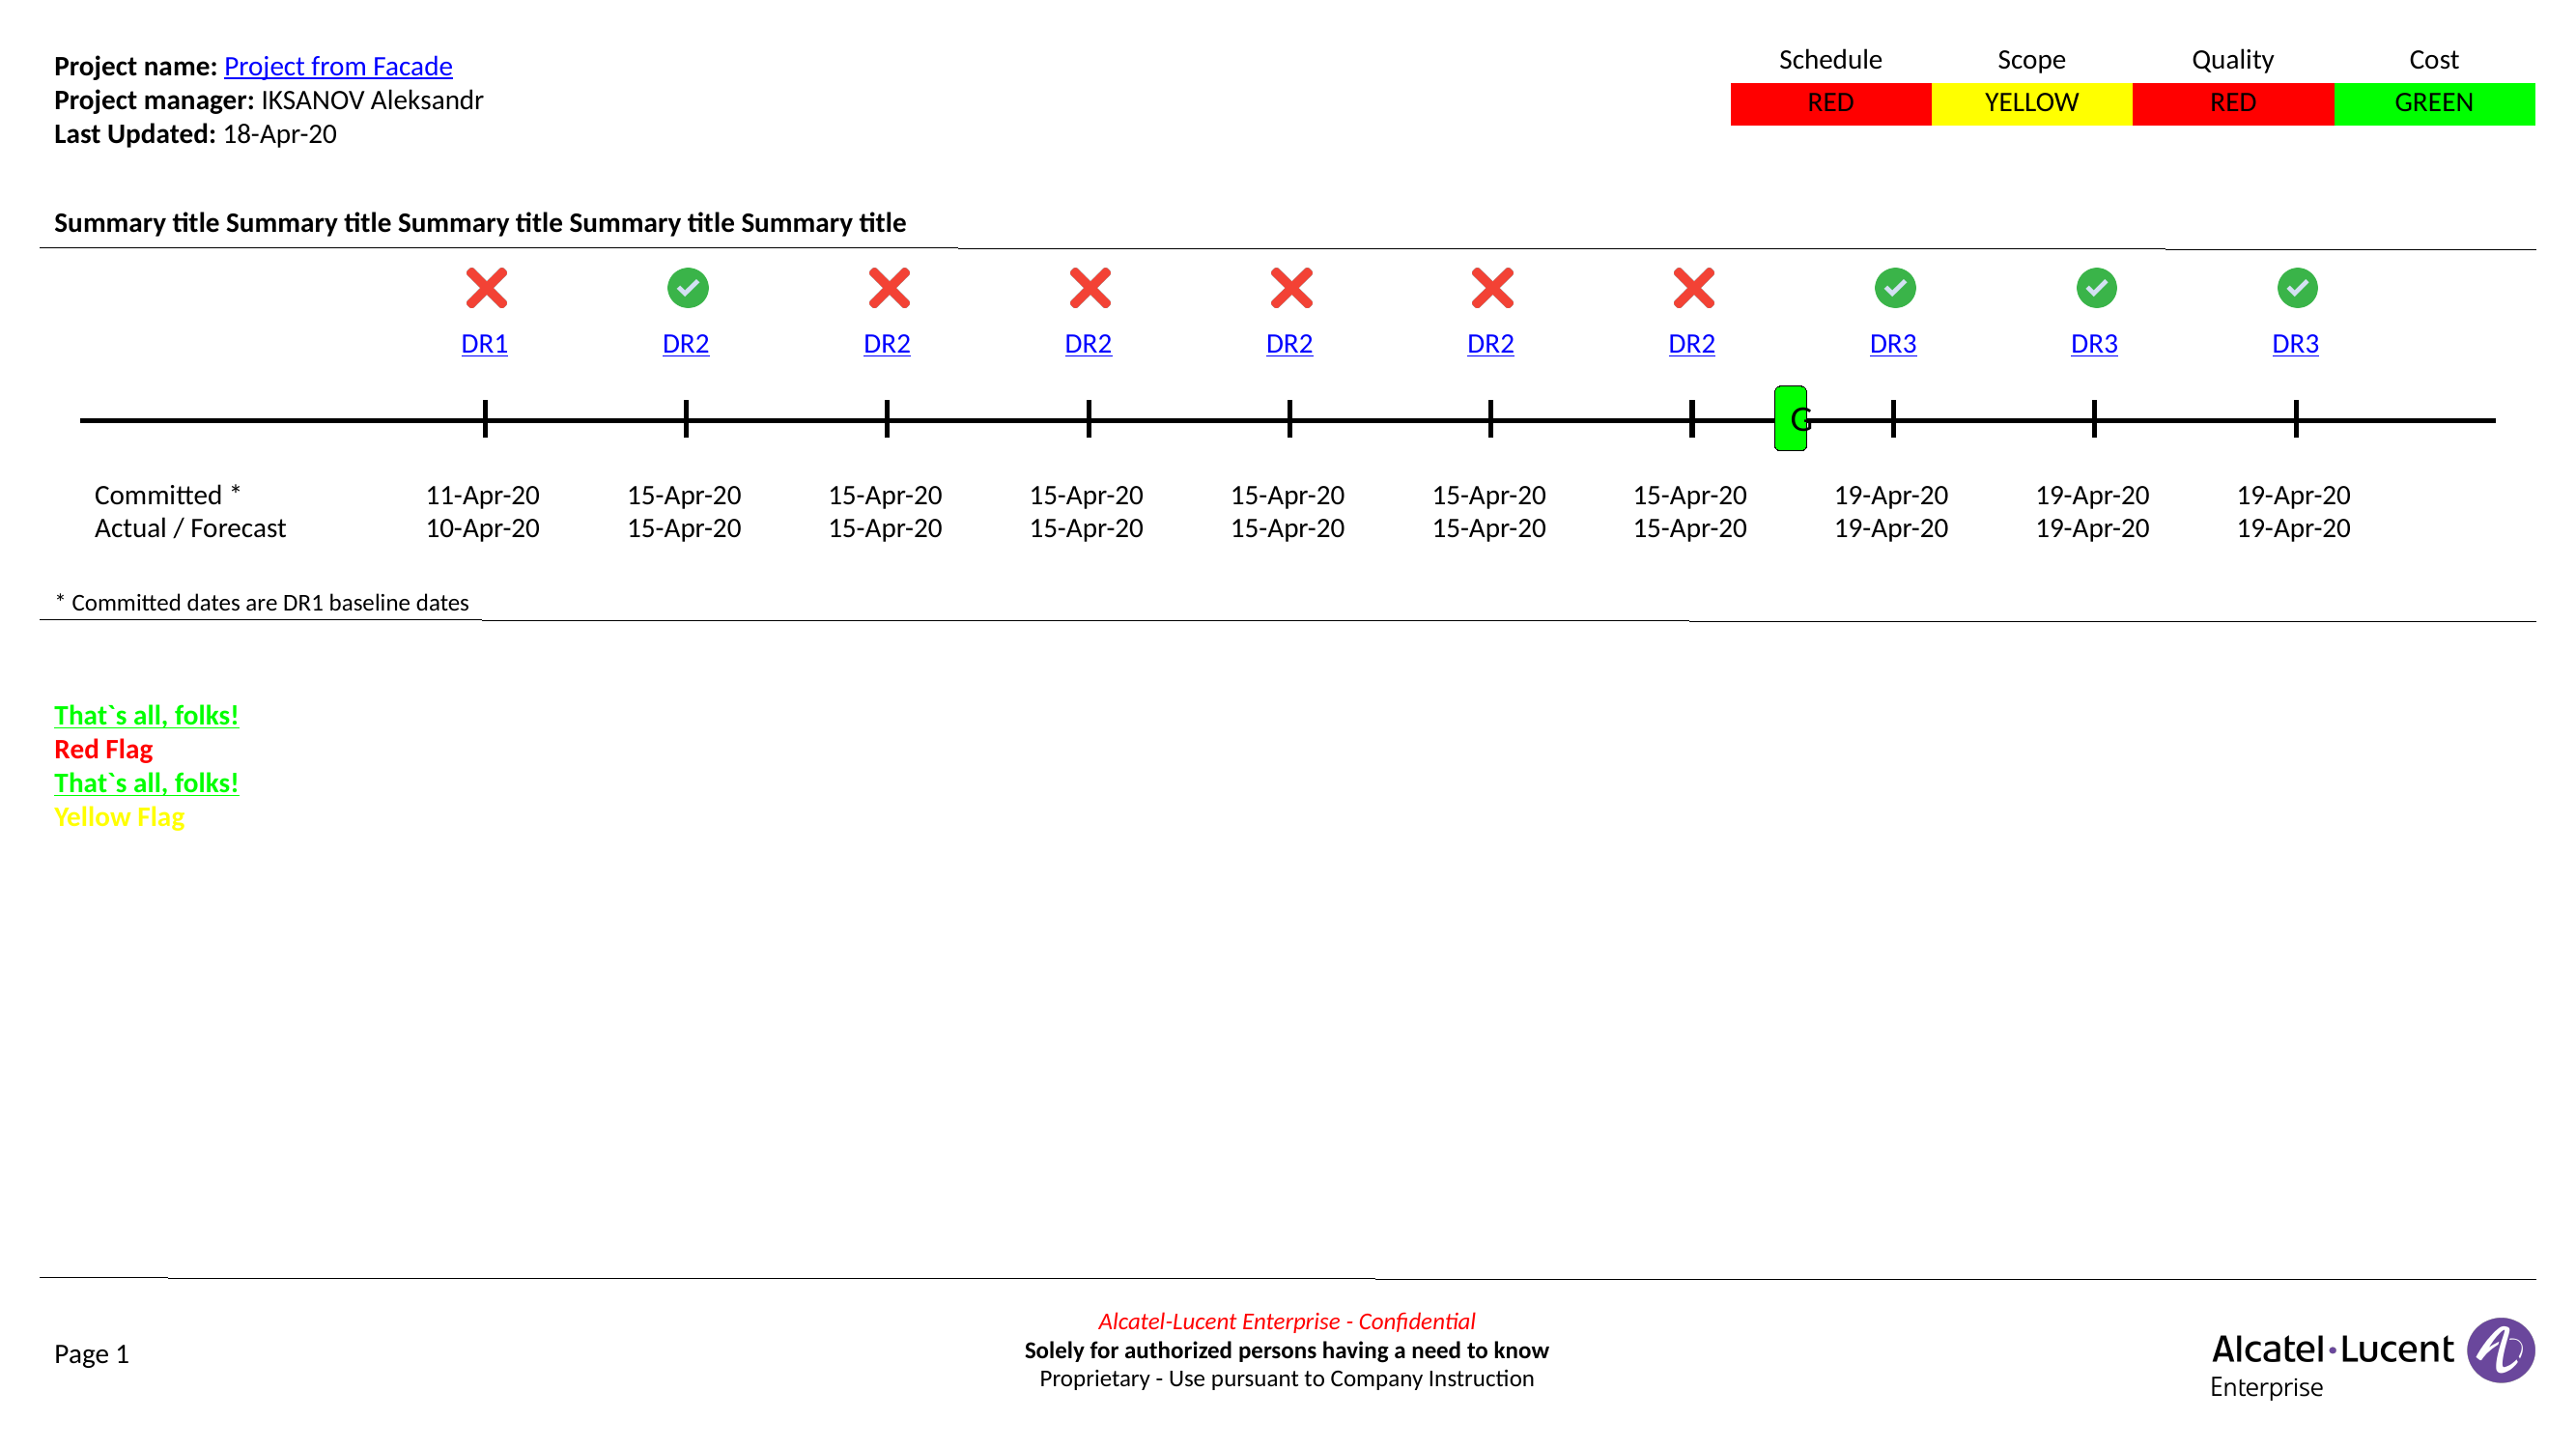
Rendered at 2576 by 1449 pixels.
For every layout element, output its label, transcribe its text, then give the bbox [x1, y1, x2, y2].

text_box [1689, 400, 1695, 438]
text_box [2294, 400, 2299, 438]
text_box 19-Apr-20 19-Apr-20 [1791, 469, 1992, 540]
table_cell RED [1731, 83, 1932, 126]
text_box DR2 [816, 318, 958, 353]
text_box * Committed dates are DR1 baseline dates [40, 579, 544, 614]
picture [1875, 267, 1916, 308]
text_box 19-Apr-20 19-Apr-20 [2193, 469, 2395, 540]
text_box [1091, 418, 1288, 423]
text_box 15-Apr-20 15-Apr-20 [1388, 469, 1589, 540]
text_box DR2 [615, 318, 757, 353]
text_box [2299, 418, 2496, 423]
text_box 15-Apr-20 15-Apr-20 [784, 469, 985, 540]
table_header Schedule [1731, 41, 1932, 83]
text_box That`s all, folks! Red Flag That`s all, folks! Yellow Flag [40, 619, 2535, 1259]
table_cell RED [2133, 83, 2335, 126]
text_box [1288, 400, 1292, 438]
text_box DR2 [1420, 318, 1562, 353]
text_box DR3 [2024, 318, 2166, 353]
text_box 15-Apr-20 15-Apr-20 [583, 469, 784, 540]
text_box Summary title Summary title Summary title Summary title Summary title [40, 197, 2535, 232]
text_box [1087, 400, 1091, 438]
text_box 15-Apr-20 15-Apr-20 [1589, 469, 1791, 540]
text_box [2092, 400, 2097, 438]
text_box [689, 418, 885, 423]
picture [2076, 267, 2117, 308]
text_box [483, 400, 488, 438]
text_box Alcatel-Lucent Enterprise - Confidential Solely for authorized persons having a need to know Proprietary - Use pursuant to Company Instruction [935, 1297, 1640, 1399]
picture [466, 267, 508, 308]
text_box [1292, 418, 1488, 423]
text_box [890, 418, 1087, 423]
text_box 15-Apr-20 15-Apr-20 [1187, 469, 1388, 540]
text_box [80, 418, 483, 423]
table_header Scope [1932, 41, 2133, 83]
text_box G [1774, 385, 1807, 451]
picture [1674, 267, 1715, 308]
text_box [2097, 418, 2294, 423]
text_box DR2 [1219, 318, 1361, 353]
table_header Cost [2335, 41, 2535, 83]
text_box Committed * Actual / Forecast [80, 469, 362, 540]
table_cell GREEN [2335, 83, 2535, 126]
text_box DR2 [1018, 318, 1159, 353]
picture [2277, 267, 2319, 308]
text_box DR3 [2225, 318, 2366, 353]
text_box [684, 400, 689, 438]
text_box DR2 [1622, 318, 1763, 353]
text_box Project name: Project from Facade Project manager: IKSANOV Aleksandr Last Updated: 18-Apr-20 [40, 40, 1047, 161]
text_box DR1 [414, 318, 555, 353]
text_box [488, 418, 684, 423]
picture [868, 267, 910, 308]
text_box [1891, 400, 1896, 438]
picture [1472, 267, 1514, 308]
text_box 11-Apr-20 10-Apr-20 [382, 469, 583, 540]
picture [667, 267, 709, 308]
picture [2209, 1318, 2536, 1402]
text_box [1807, 418, 1891, 423]
picture [1271, 267, 1313, 308]
text_box [1896, 418, 2092, 423]
table_header Quality [2133, 41, 2335, 83]
text_box 19-Apr-20 19-Apr-20 [1992, 469, 2193, 540]
text_box Page 1 [40, 1327, 202, 1363]
text_box [1493, 418, 1689, 423]
text_box DR3 [1823, 318, 1965, 353]
table_cell YELLOW [1932, 83, 2133, 126]
text_box [1488, 400, 1493, 438]
text_box [885, 400, 890, 438]
picture [1070, 267, 1112, 308]
text_box 15-Apr-20 15-Apr-20 [985, 469, 1187, 540]
text_box [1695, 418, 1774, 423]
